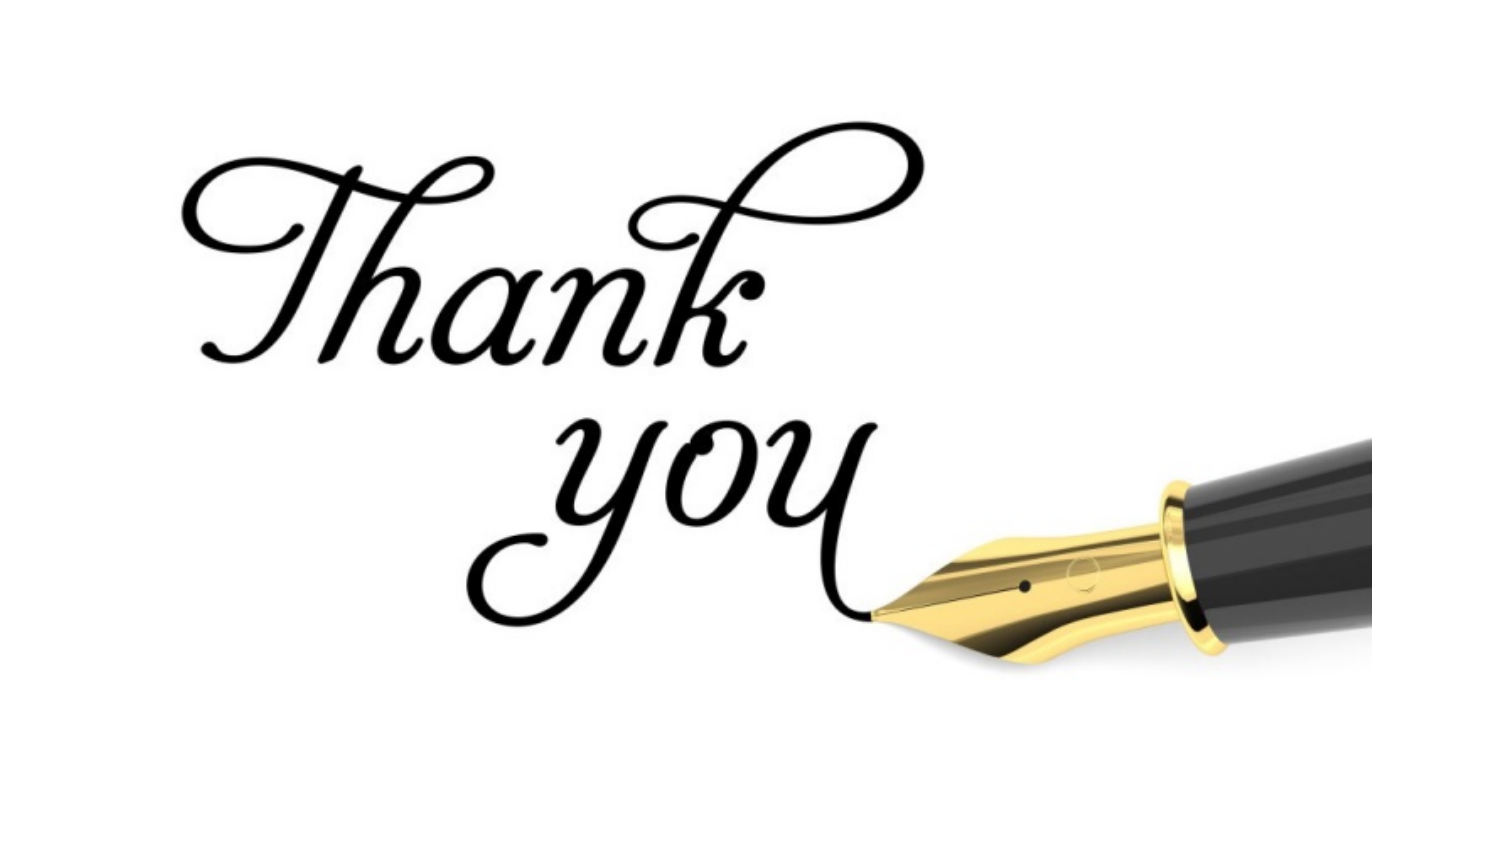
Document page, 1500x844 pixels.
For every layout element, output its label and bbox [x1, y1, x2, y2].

picture [106, 59, 1372, 773]
